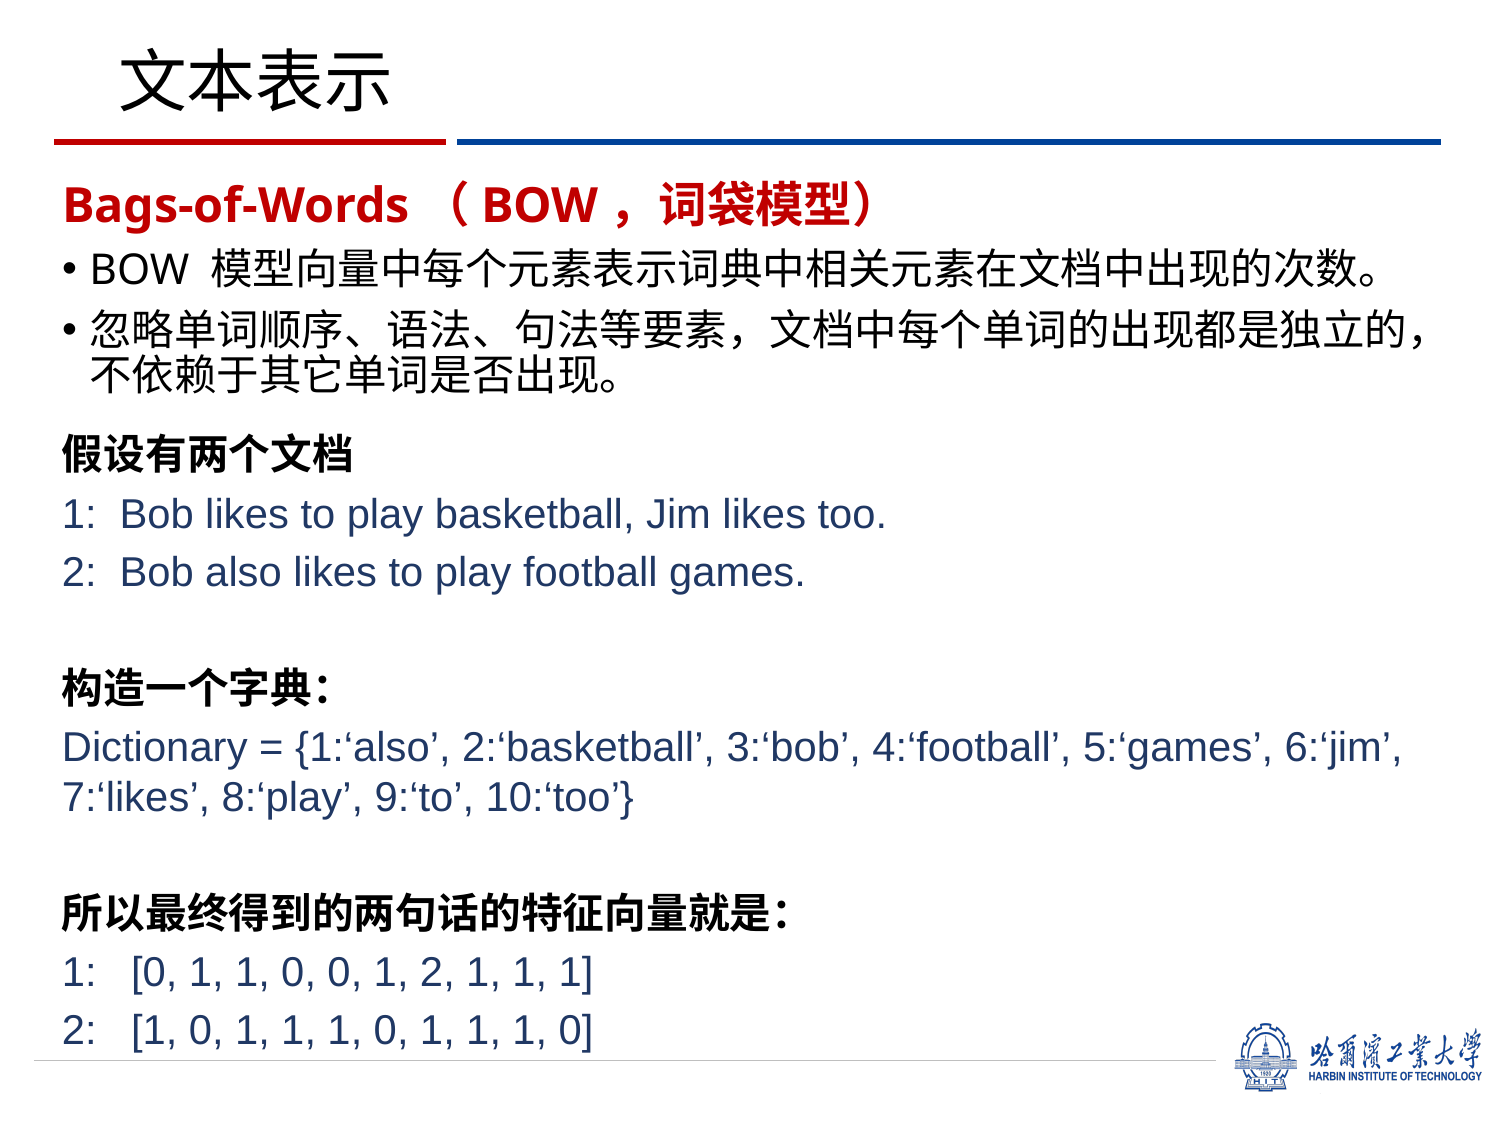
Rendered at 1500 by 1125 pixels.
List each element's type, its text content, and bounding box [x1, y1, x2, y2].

picture [1204, 1061, 1482, 1094]
text_box 假设有两个文档 1: Bob likes to play basketball, Jim likes too. 2: Bob also likes to play football games. 构造一个字典： Dictionary = {1:‘also’, 2:‘basketball’, 3:‘bob’, 4:‘football’, 5:‘games’, 6:‘jim’, 7:‘likes’, 8:‘play’, 9:‘to’, 10:‘too’} 所以最终得到的两句话的特征向量就是： 1: [0, 1, 1, 0, 0, 1, 2, 1, 1, 1] 2: [1, 0, 1, 1, 1, 0, 1, 1, 1, 0] [47, 420, 1500, 1061]
title 文本表示 [103, 32, 1397, 130]
list Bags-of-Words（BOW，词袋模型） BOW 模型向量中每个元素表示词典中相关元素在文档中出现的次数。 忽略单词顺序、语法、句法等要素，文档中每个单词的出现都是独立的，不依赖于其它单词是否出现。 [47, 172, 1500, 409]
